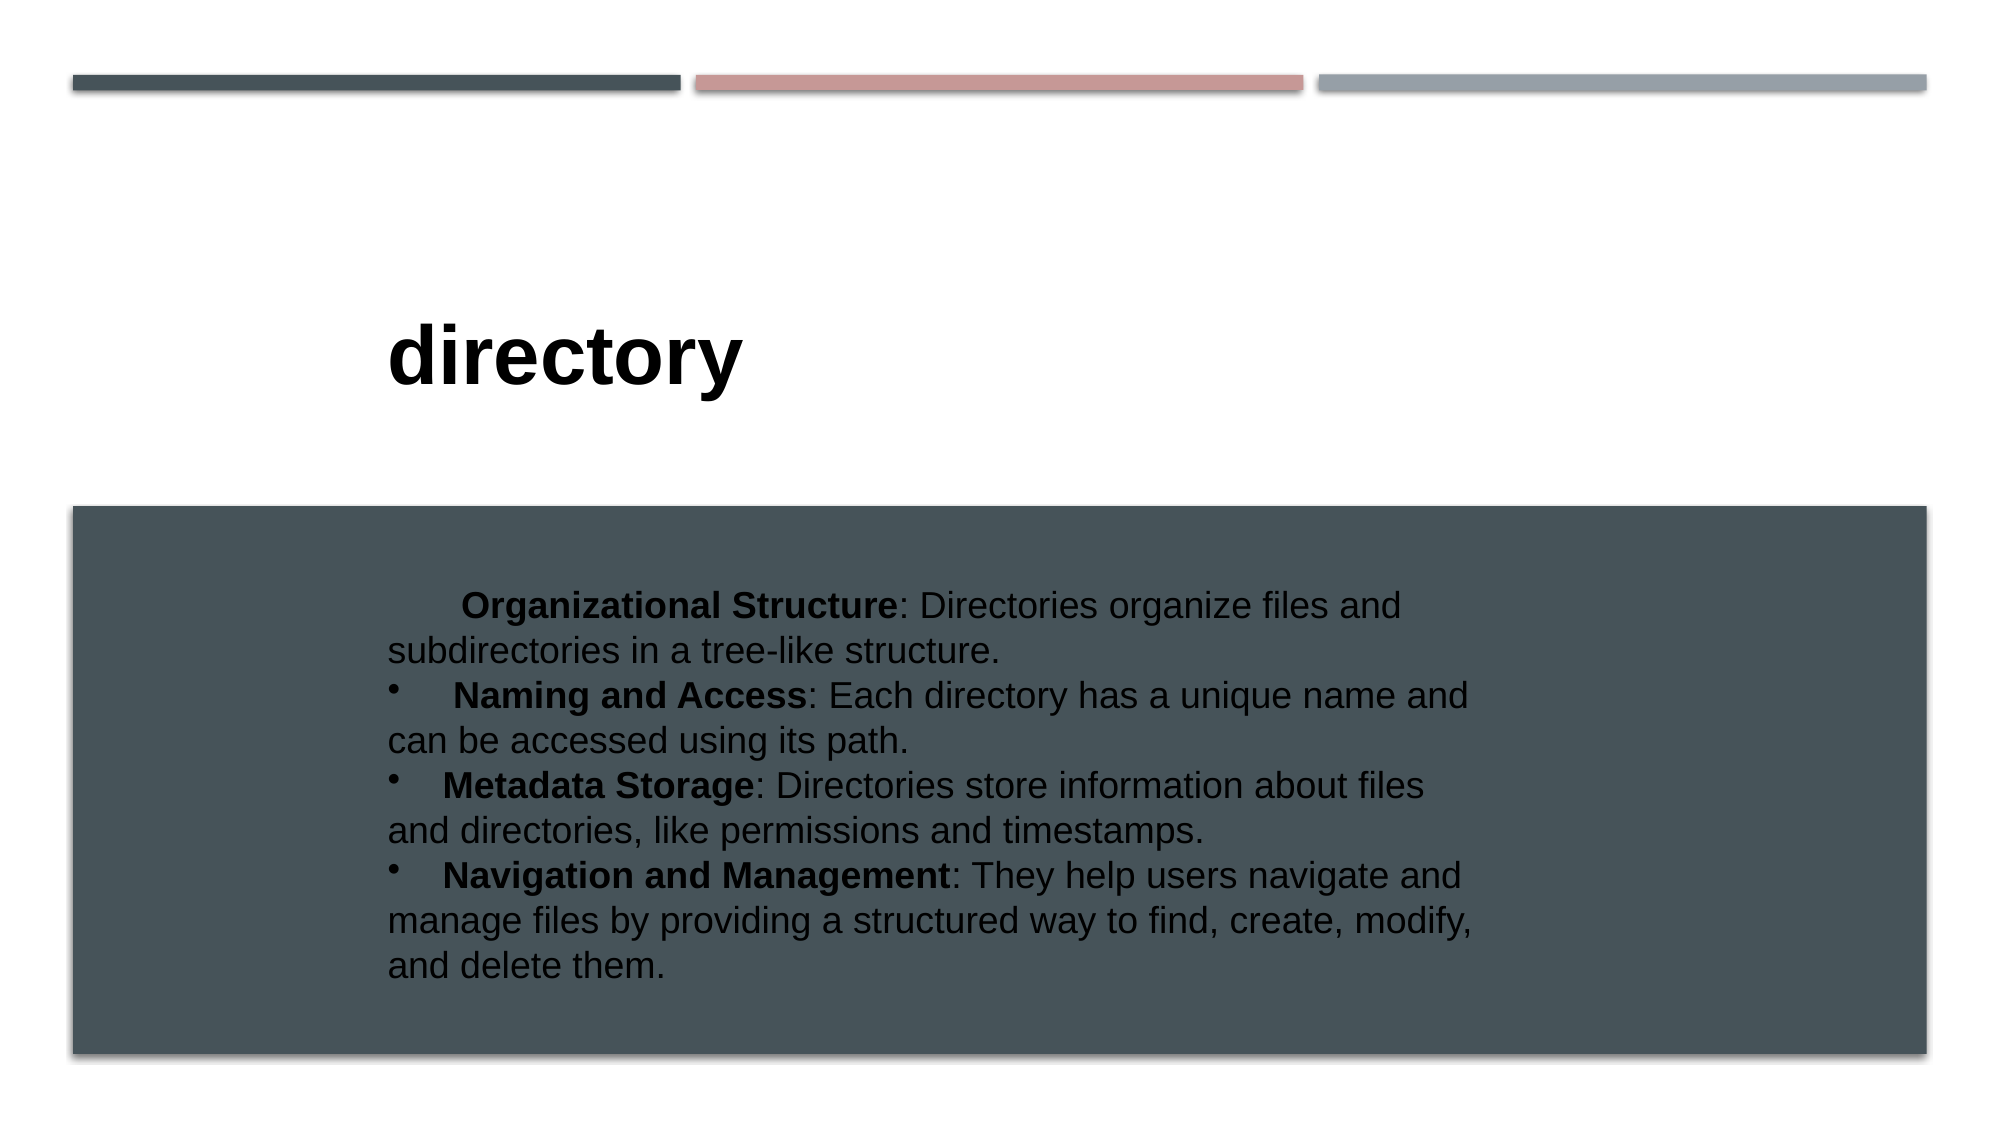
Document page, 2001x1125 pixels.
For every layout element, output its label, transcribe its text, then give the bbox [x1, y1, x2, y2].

text_box directory Organizational Structure: Directories organize files and subdirectories in a tree-like structure. Naming and Access: Each directory has a unique name and can be accessed using its path. Metadata Storage: Directories store information about files and directories, like permissions and timestamps. Navigation and Management: They help users navigate and manage files by providing a structured way to find, create, modify, and delete them. [372, 0, 1502, 994]
